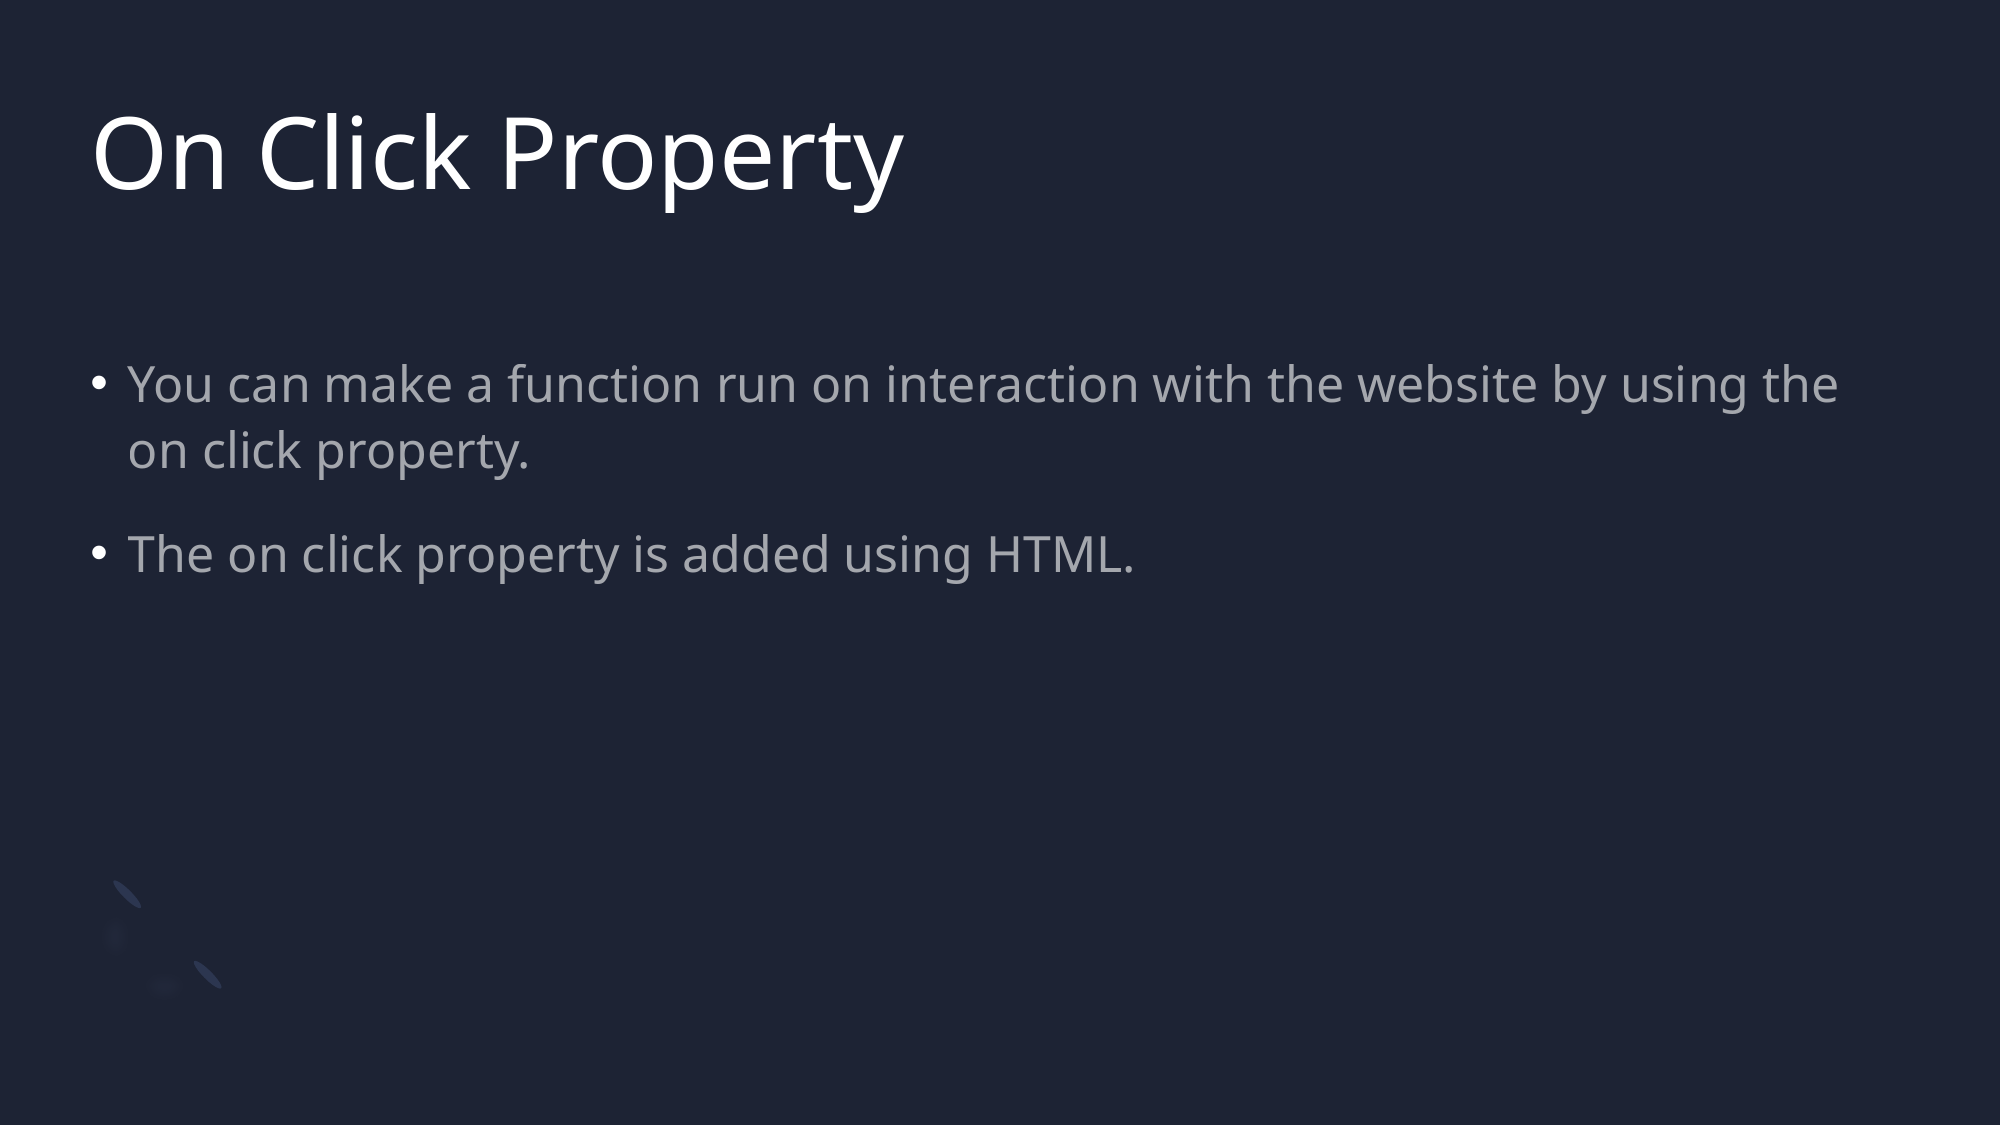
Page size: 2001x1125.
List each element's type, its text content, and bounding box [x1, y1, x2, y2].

list You can make a function run on interaction with the website by using the on click property. The on click property is added using HTML. [90, 346, 1910, 1000]
title On Click Property [90, 90, 1910, 309]
